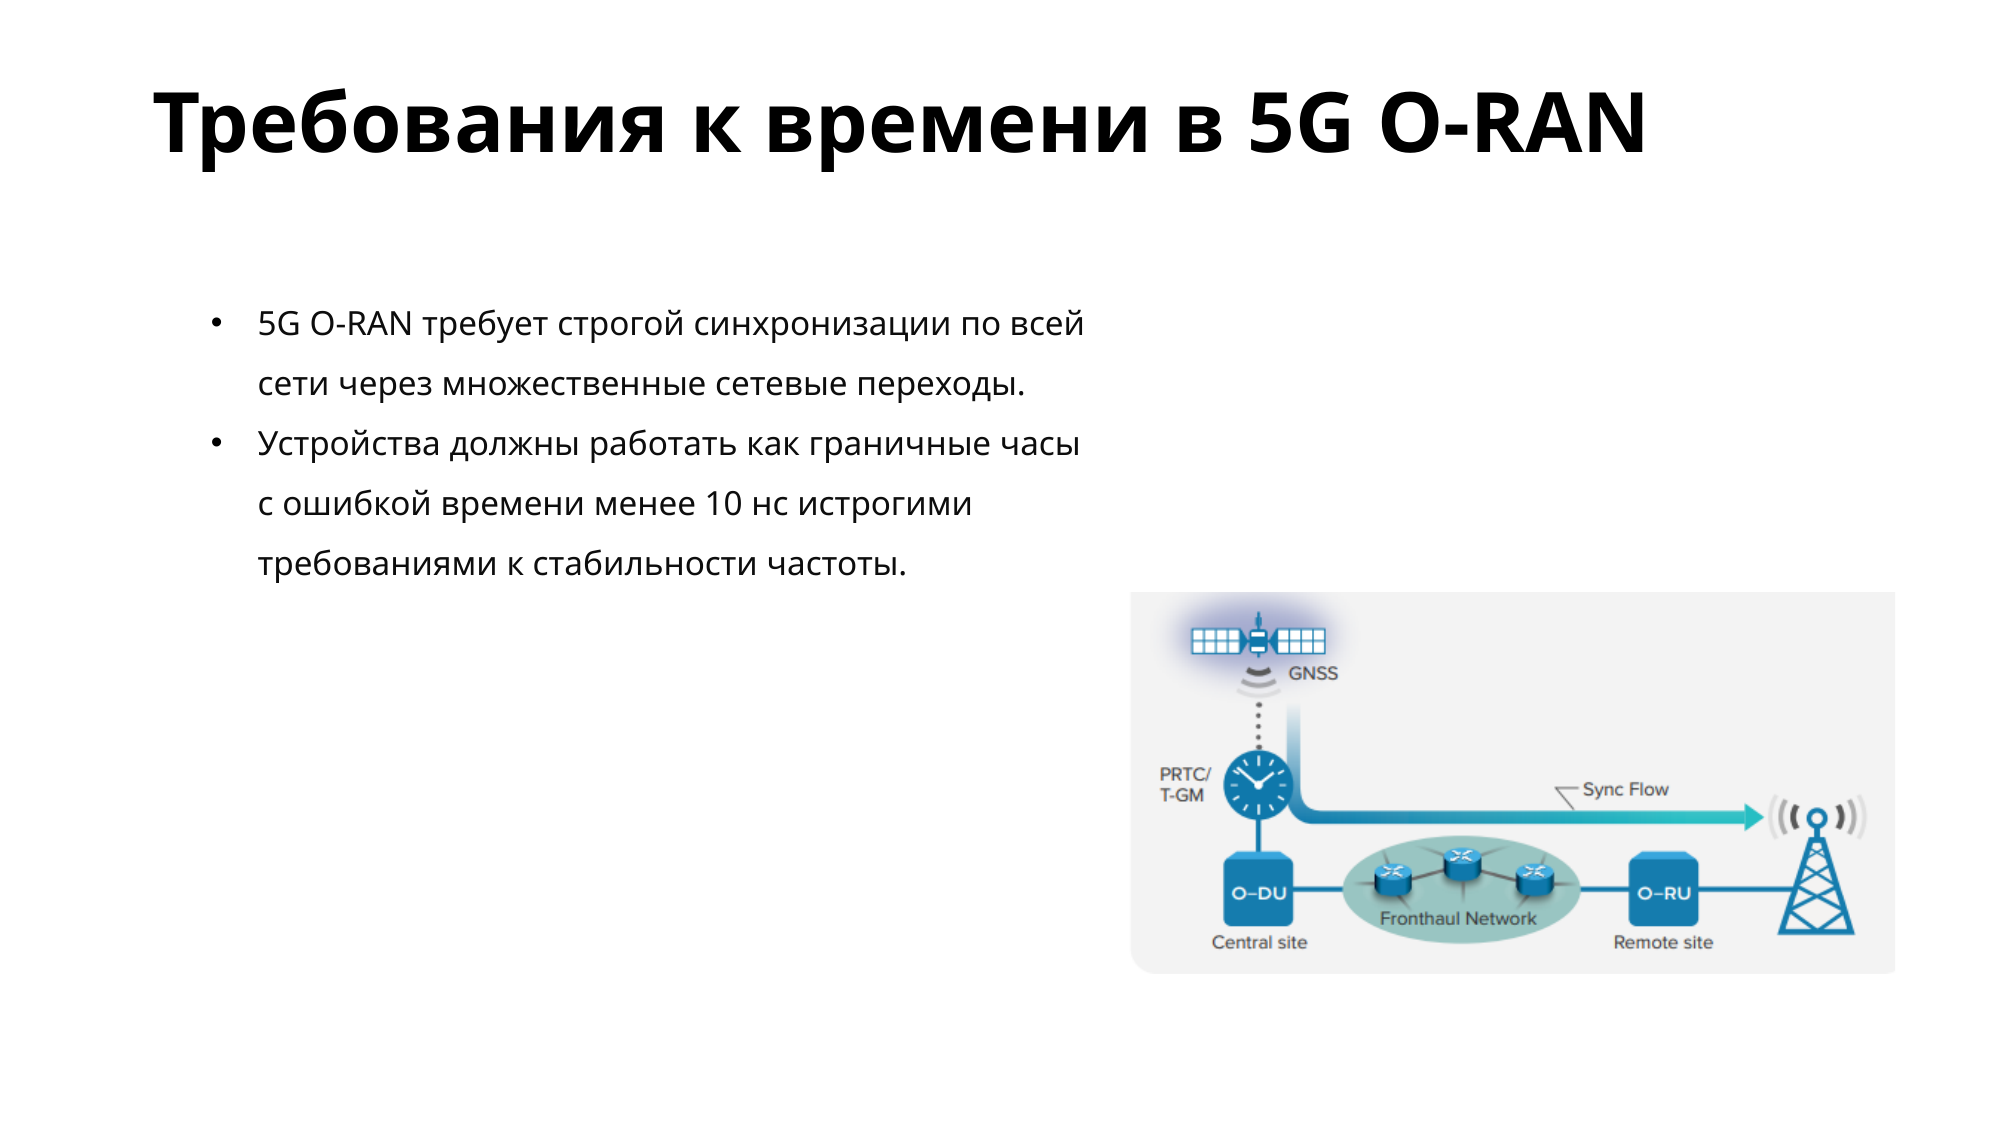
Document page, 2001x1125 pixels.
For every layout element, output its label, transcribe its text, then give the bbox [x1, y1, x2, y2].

picture [1118, 592, 1896, 974]
text_box 5G O-RAN требует строгой синхронизации по всей сети через множественные сетевые переходы. Устройства должны работать как граничные часы с ошибкой времени менее 10 нс истрогими требованиями к стабильности частоты. [195, 274, 1111, 590]
title Требования к времени в 5G O-RAN [145, 85, 1965, 166]
